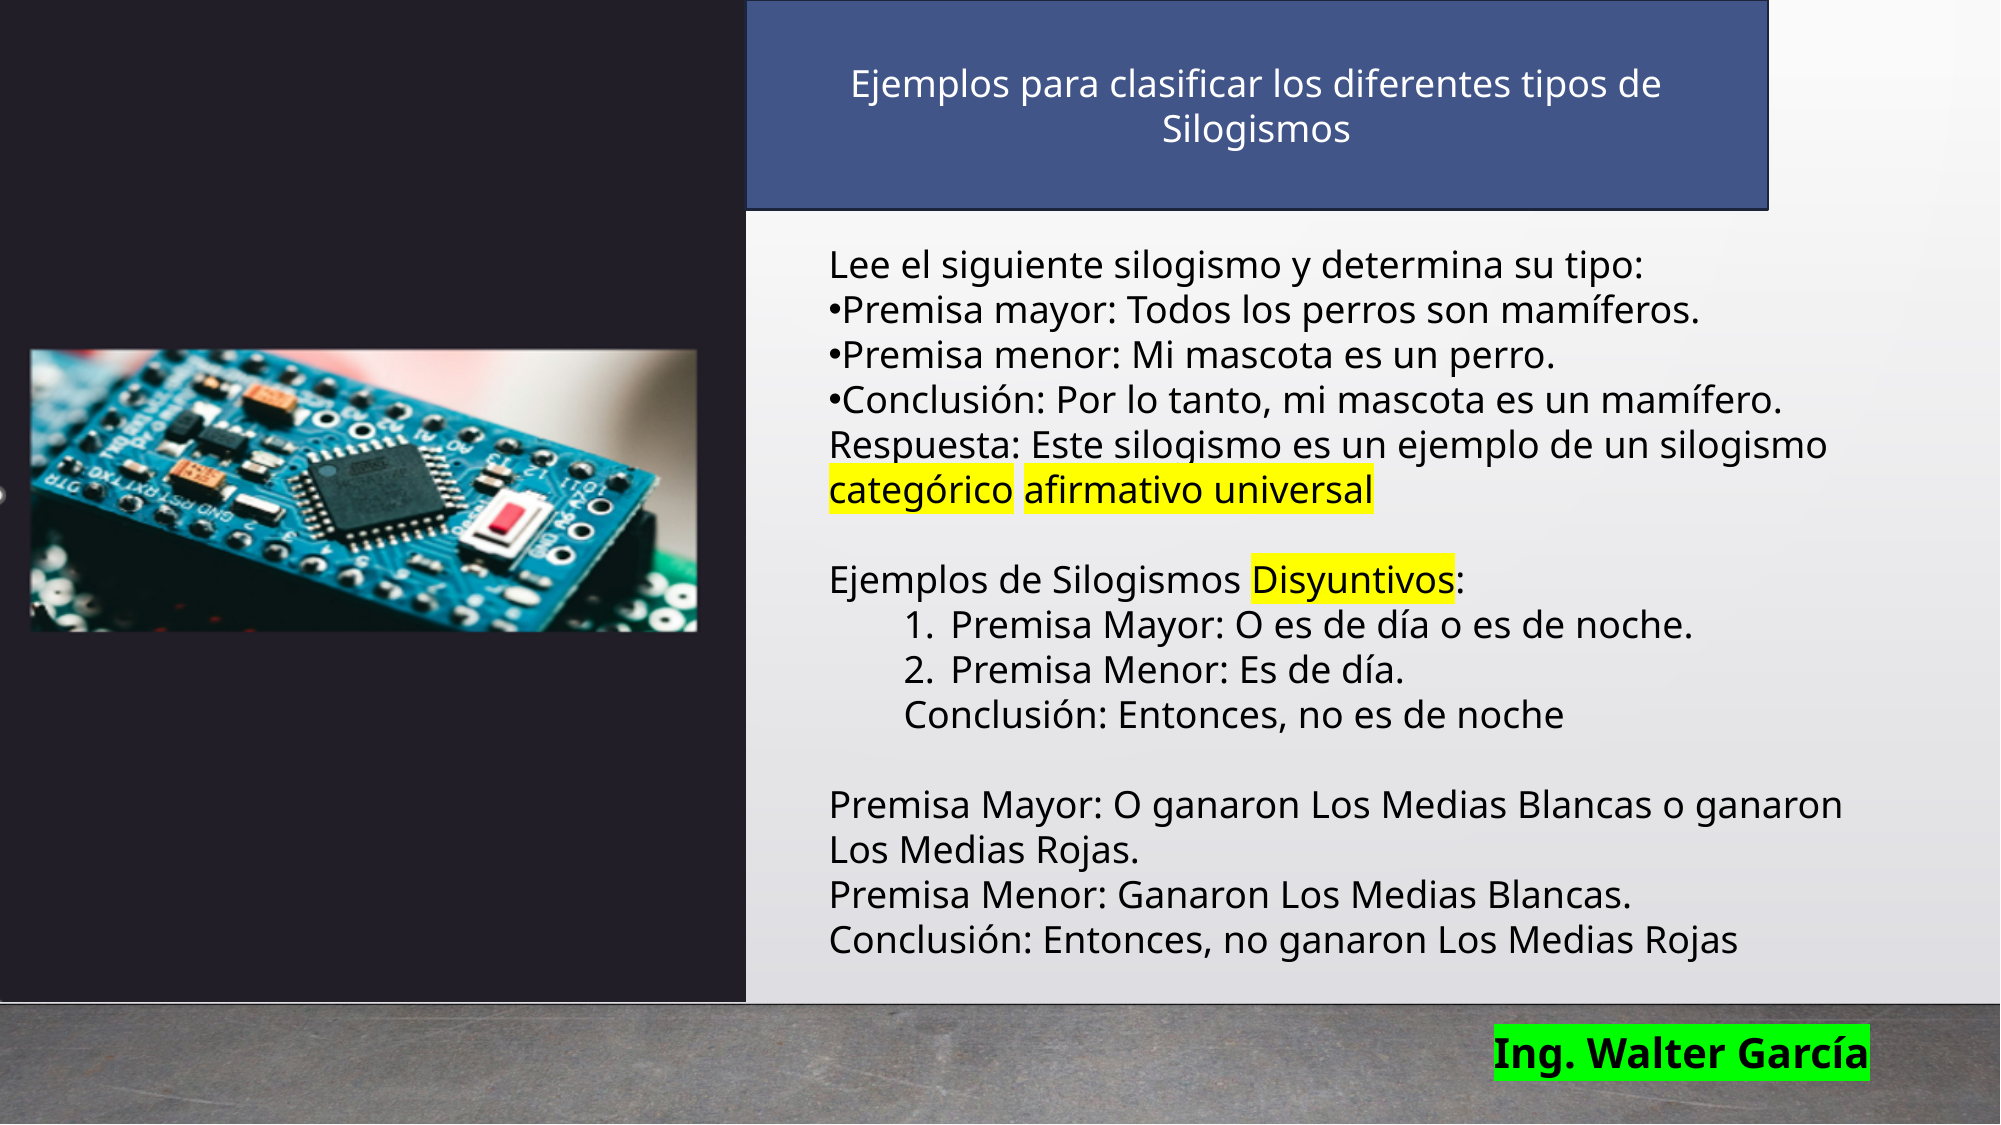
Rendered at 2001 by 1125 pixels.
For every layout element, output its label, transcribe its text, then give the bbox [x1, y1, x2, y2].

picture [0, 1004, 2000, 1124]
text_box Ejemplos para clasificar los diferentes tipos de Silogismos [746, 0, 1769, 211]
text_box Ing. Walter García [1471, 1025, 2000, 1086]
text_box Lee el siguiente silogismo y determina su tipo: Premisa mayor: Todos los perros son mamíferos. Premisa menor: Mi mascota es un perro. Conclusión: Por lo tanto, mi mascota es un mamífero. Respuesta: Este silogismo es un ejemplo de un silogismo categórico afirmativo universal Ejemplos de Silogismos Disyuntivos: Premisa Mayor: O es de día o es de noche. Premisa Menor: Es de día. Conclusión: Entonces, no es de noche Premisa Mayor: O ganaron Los Medias Blancas o ganaron Los Medias Rojas. Premisa Menor: Ganaron Los Medias Blancas. Conclusión: Entonces, no ganaron Los Medias Rojas [813, 233, 1920, 968]
picture [0, 0, 746, 1003]
